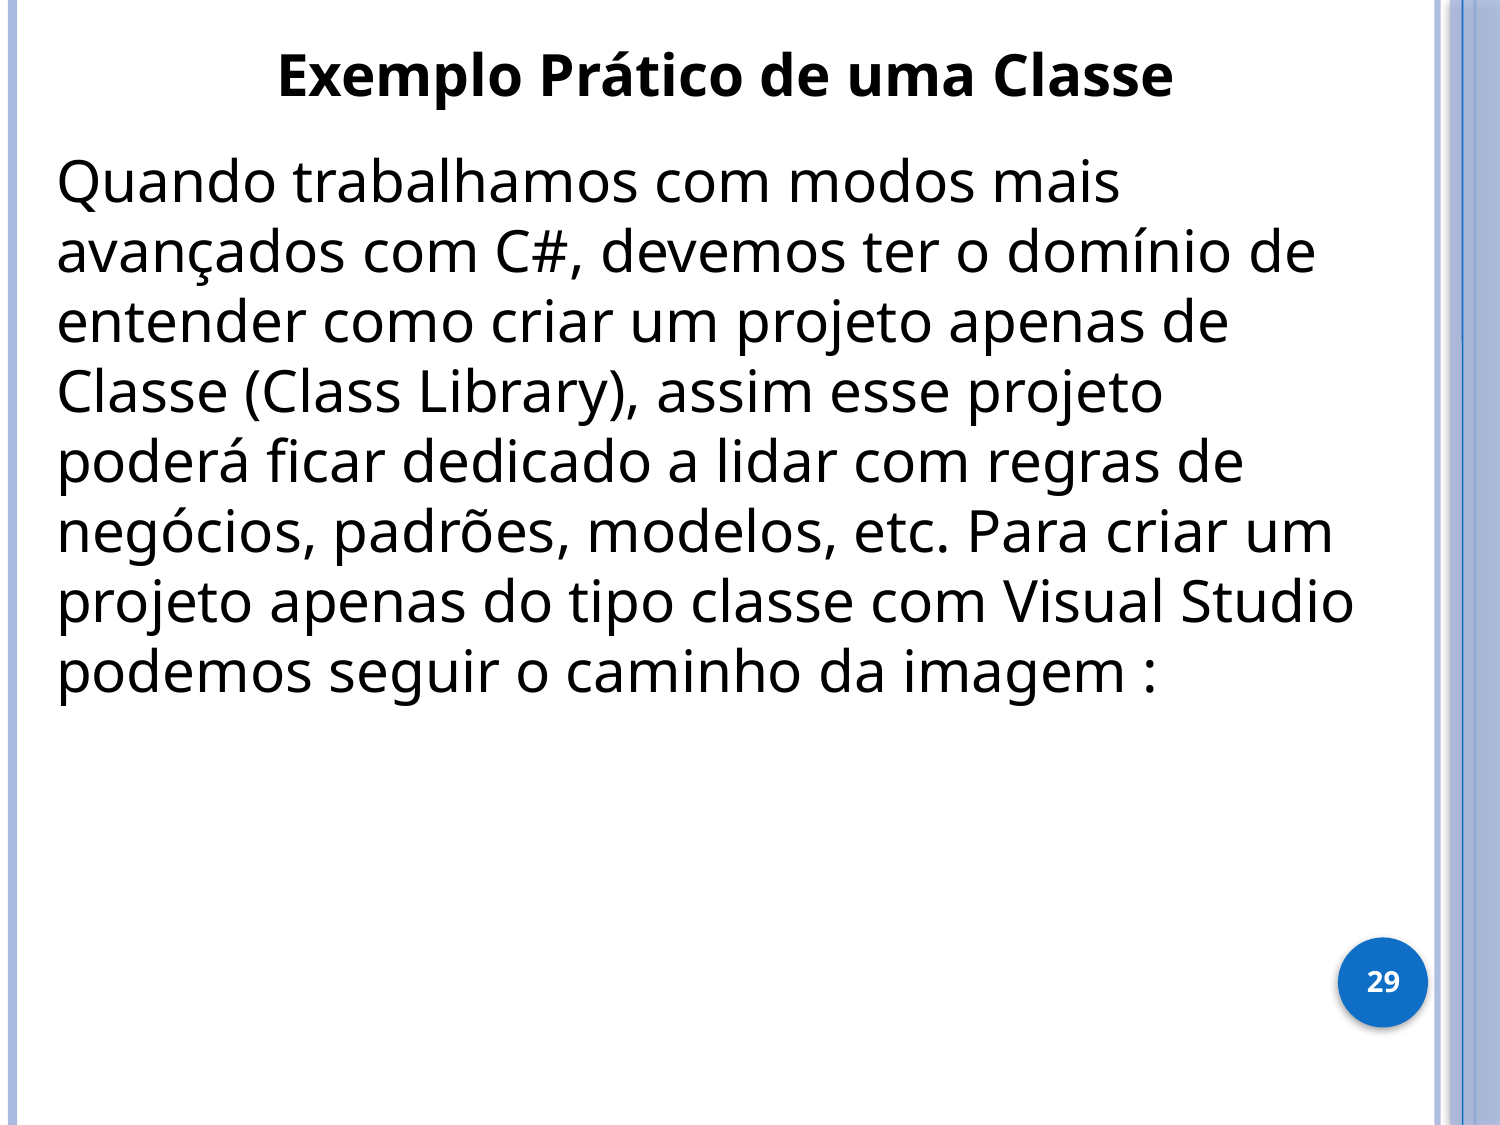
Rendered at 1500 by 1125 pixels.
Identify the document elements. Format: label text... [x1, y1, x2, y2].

text_box Quando trabalhamos com modos mais avançados com C#, devemos ter o domínio de entender como criar um projeto apenas de Classe (Class Library), assim esse projeto poderá ficar dedicado a lidar com regras de negócios, padrões, modelos, etc. Para criar um projeto apenas do tipo classe com Visual Studio podemos seguir o caminho da imagem : [41, 136, 1377, 852]
text_box Exemplo Prático de uma Classe [17, 30, 1434, 116]
slide_number 29 [1333, 940, 1434, 1027]
